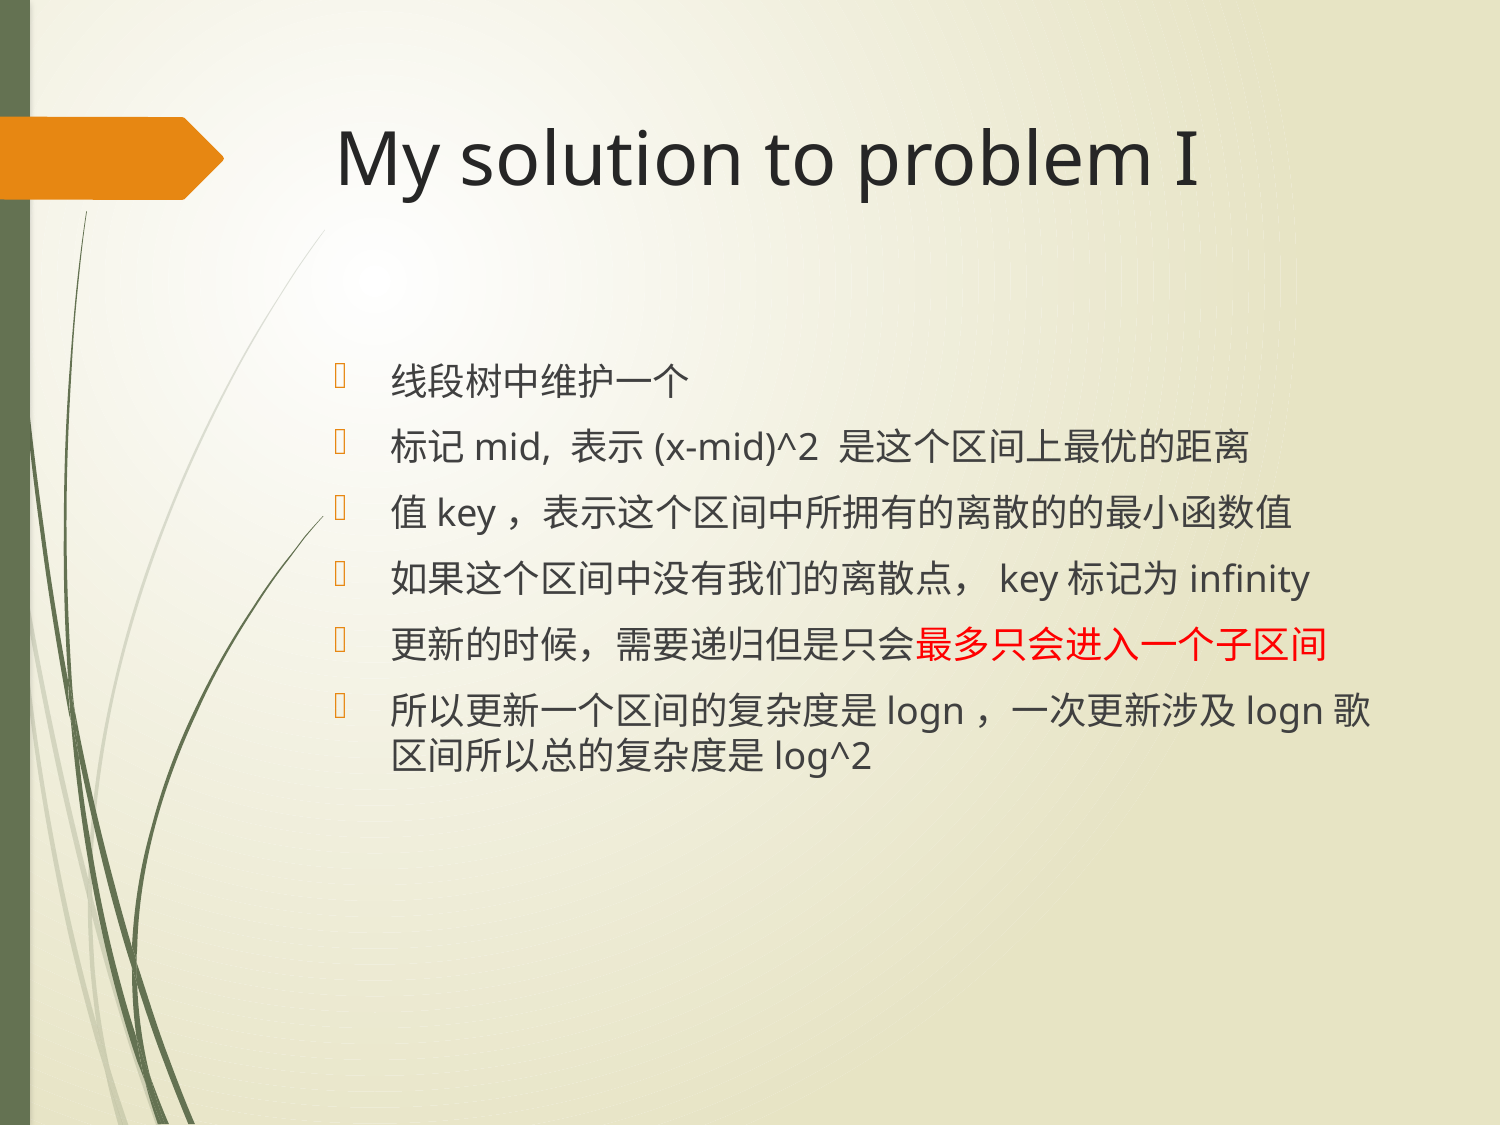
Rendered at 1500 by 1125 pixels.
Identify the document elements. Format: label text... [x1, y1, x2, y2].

title My solution to problem I [319, 102, 1400, 313]
list 线段树中维护一个 标记mid, 表示(x-mid)^2 是这个区间上最优的距离 值key，表示这个区间中所拥有的离散的的最小函数值 如果这个区间中没有我们的离散点，key标记为infinity 更新的时候，需要递归但是只会最多只会进入一个子区间 所以更新一个区间的复杂度是logn，一次更新涉及logn歌区间所以总的复杂度是log^2 [318, 350, 1400, 970]
